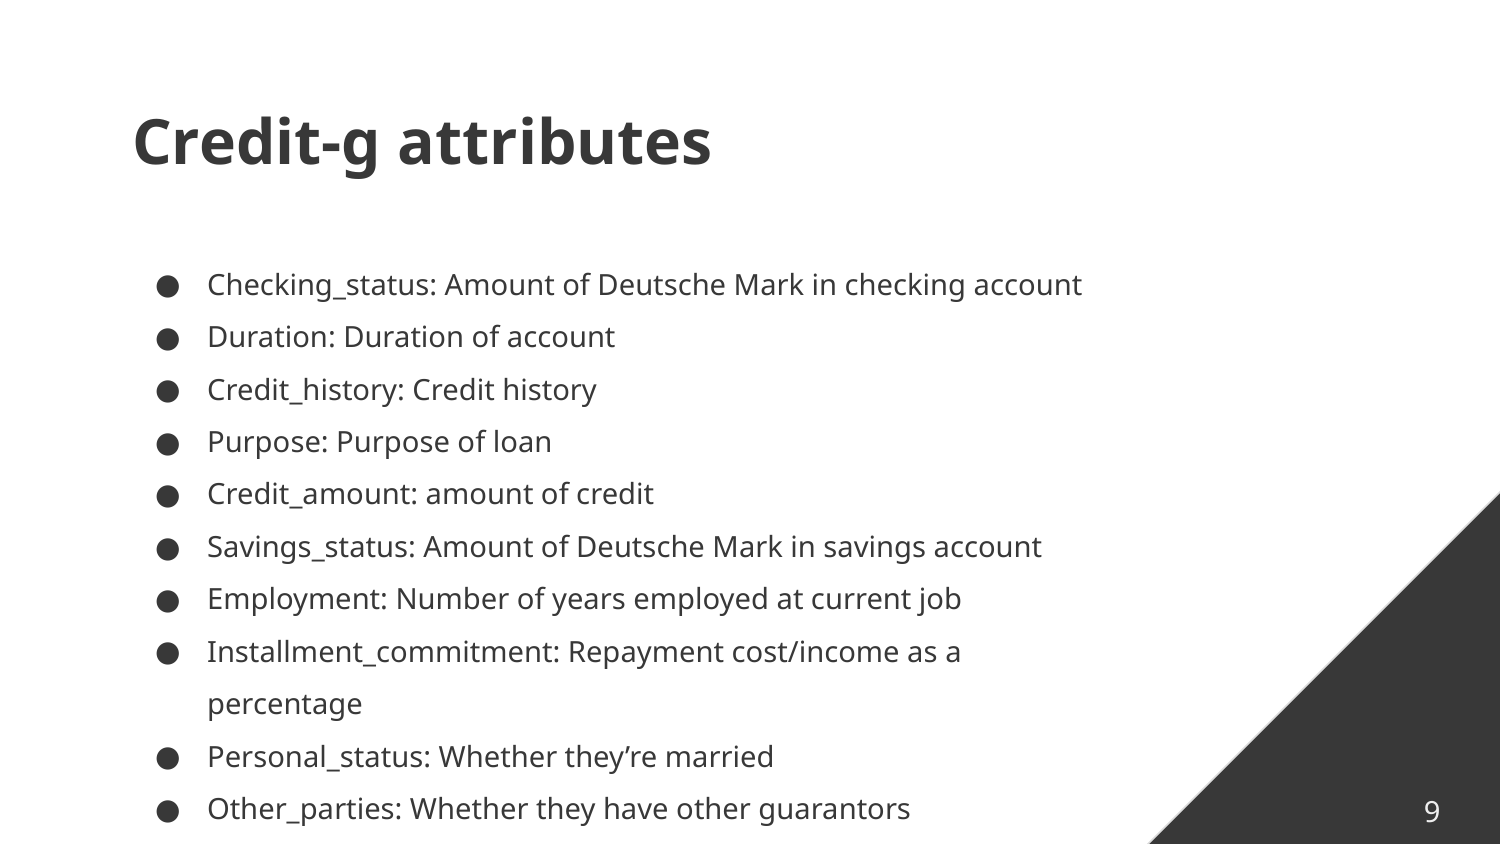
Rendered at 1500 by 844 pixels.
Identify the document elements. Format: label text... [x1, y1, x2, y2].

text_box 9 [1408, 778, 1500, 843]
title Credit-g attributes [116, 87, 1064, 174]
list Checking_status: Amount of Deutsche Mark in checking account Duration: Duration of account Credit_history: Credit history Purpose: Purpose of loan Credit_amount: amount of credit Savings_status: Amount of Deutsche Mark in savings account Employment: Number of years employed at current job Installment_commitment: Repayment cost/income as a percentage Personal_status: Whether they’re married Other_parties: Whether they have other guarantors [116, 233, 1114, 769]
